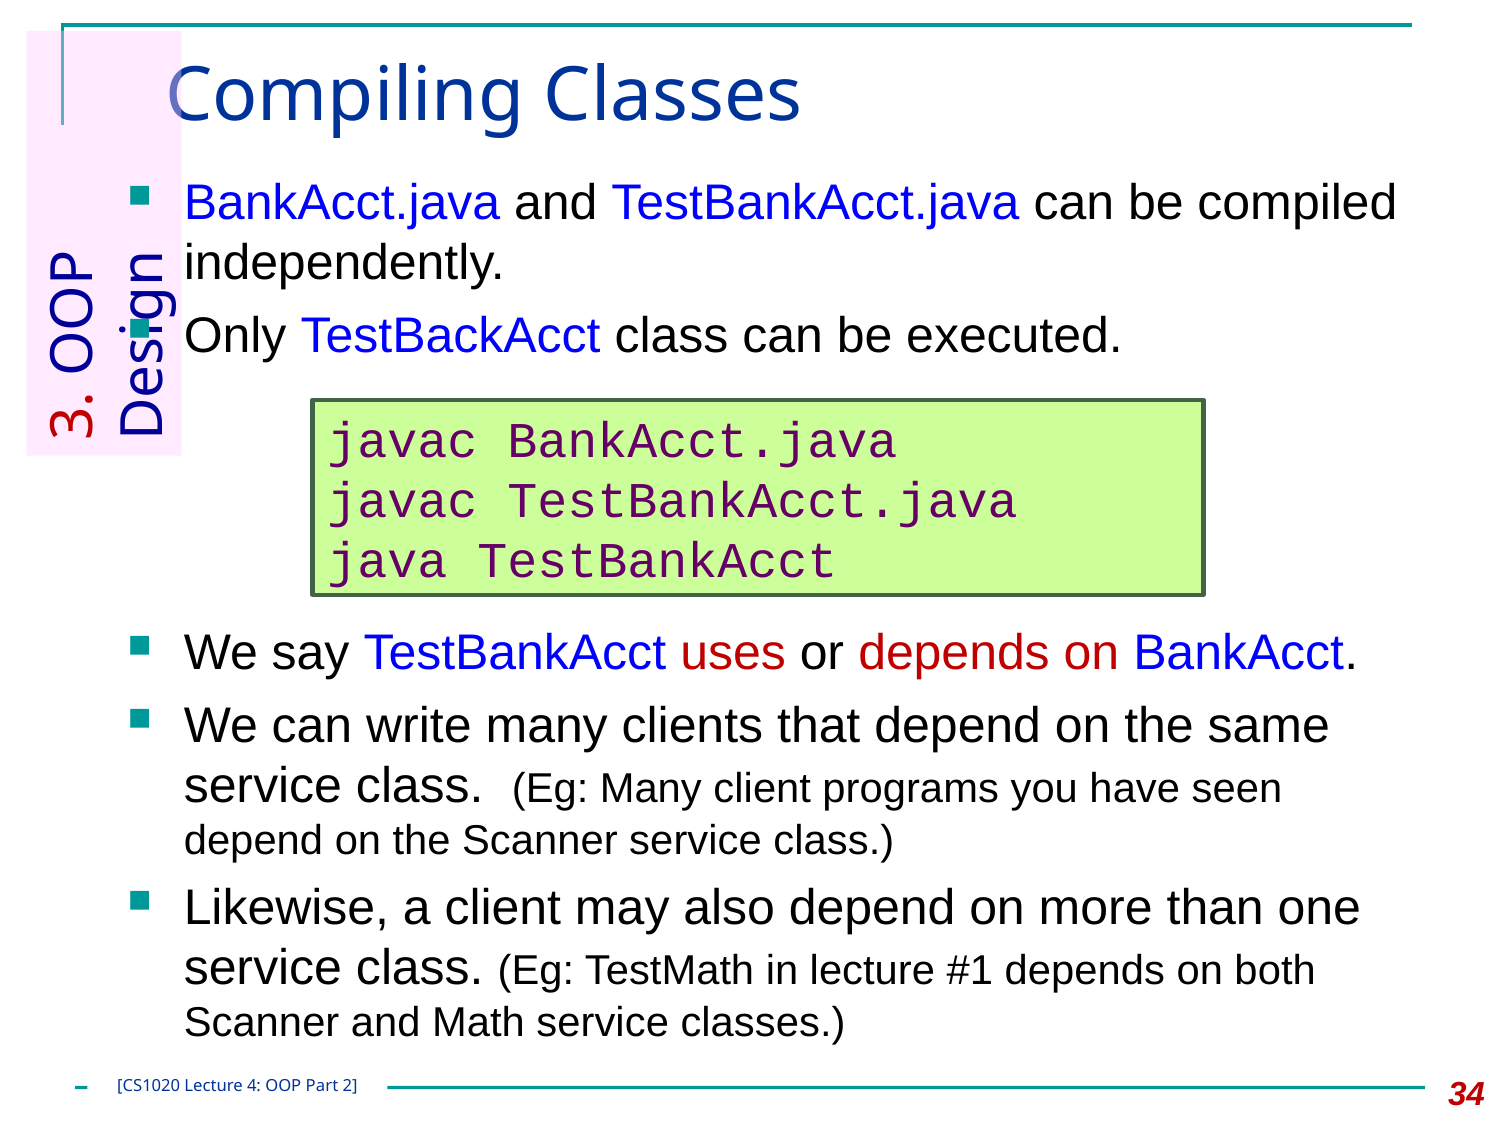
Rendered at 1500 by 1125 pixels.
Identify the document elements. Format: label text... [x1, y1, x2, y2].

text_box We say TestBankAcct uses or depends on BankAcct. We can write many clients that depend on the same service class. (Eg: Many client programs you have seen depend on the Scanner service class.) Likewise, a client may also depend on more than one service class. (Eg: TestMath in lecture #1 depends on both Scanner and Math service classes.) [112, 612, 1425, 1088]
title Compiling Classes [182, 37, 1426, 162]
slide_number 34 [1400, 1065, 1500, 1125]
text_box javac BankAcct.java javac TestBankAcct.java java TestBankAcct [310, 398, 1206, 597]
text_box 3. OOP Design [26, 30, 182, 456]
text_box [CS1020 Lecture 4: OOP Part 2] [87, 1074, 388, 1100]
list BankAcct.java and TestBankAcct.java can be compiled independently. Only TestBackAcct class can be executed. [112, 162, 1426, 401]
